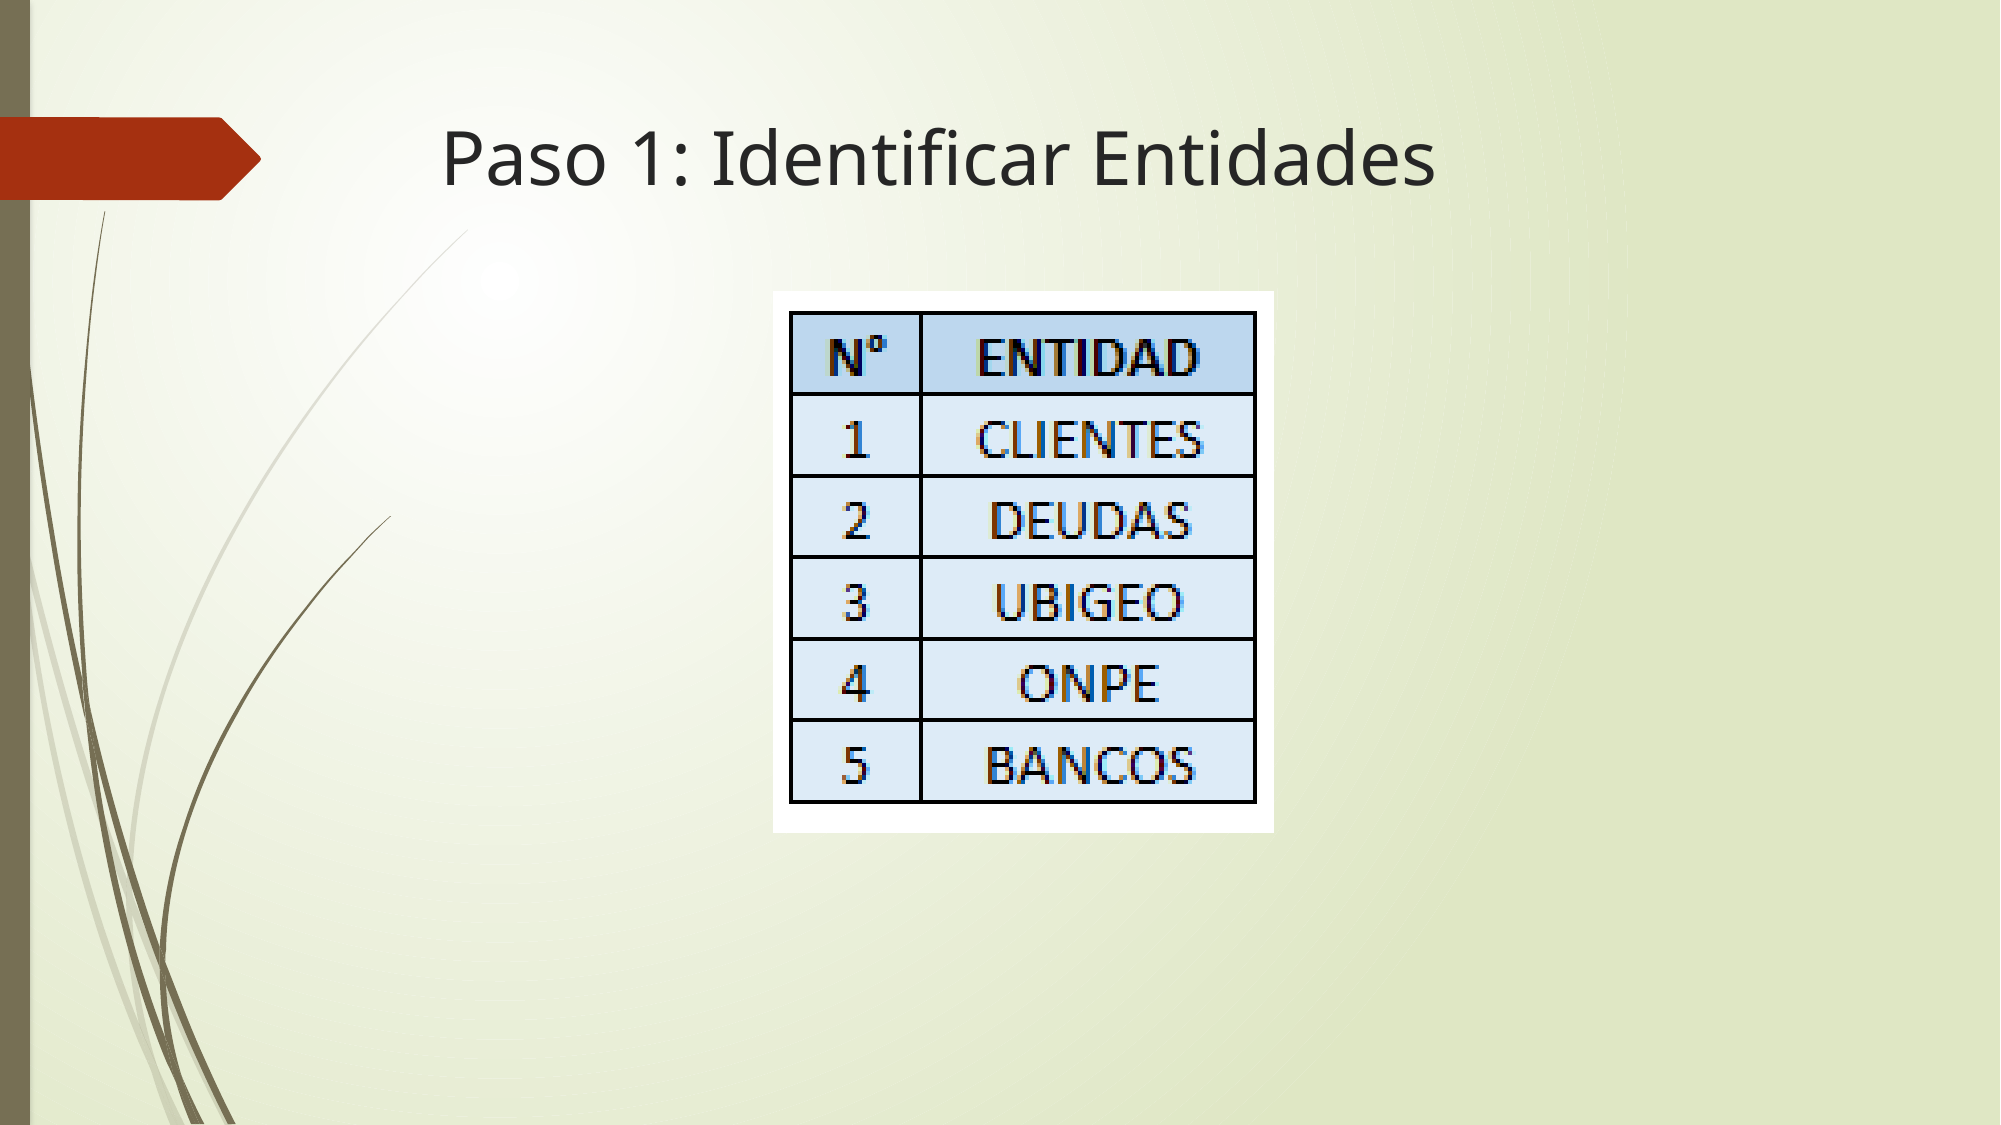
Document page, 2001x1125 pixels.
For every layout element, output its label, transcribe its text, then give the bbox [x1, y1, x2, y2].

picture [773, 291, 1274, 834]
title Paso 1: Identificar Entidades [425, 102, 1888, 313]
